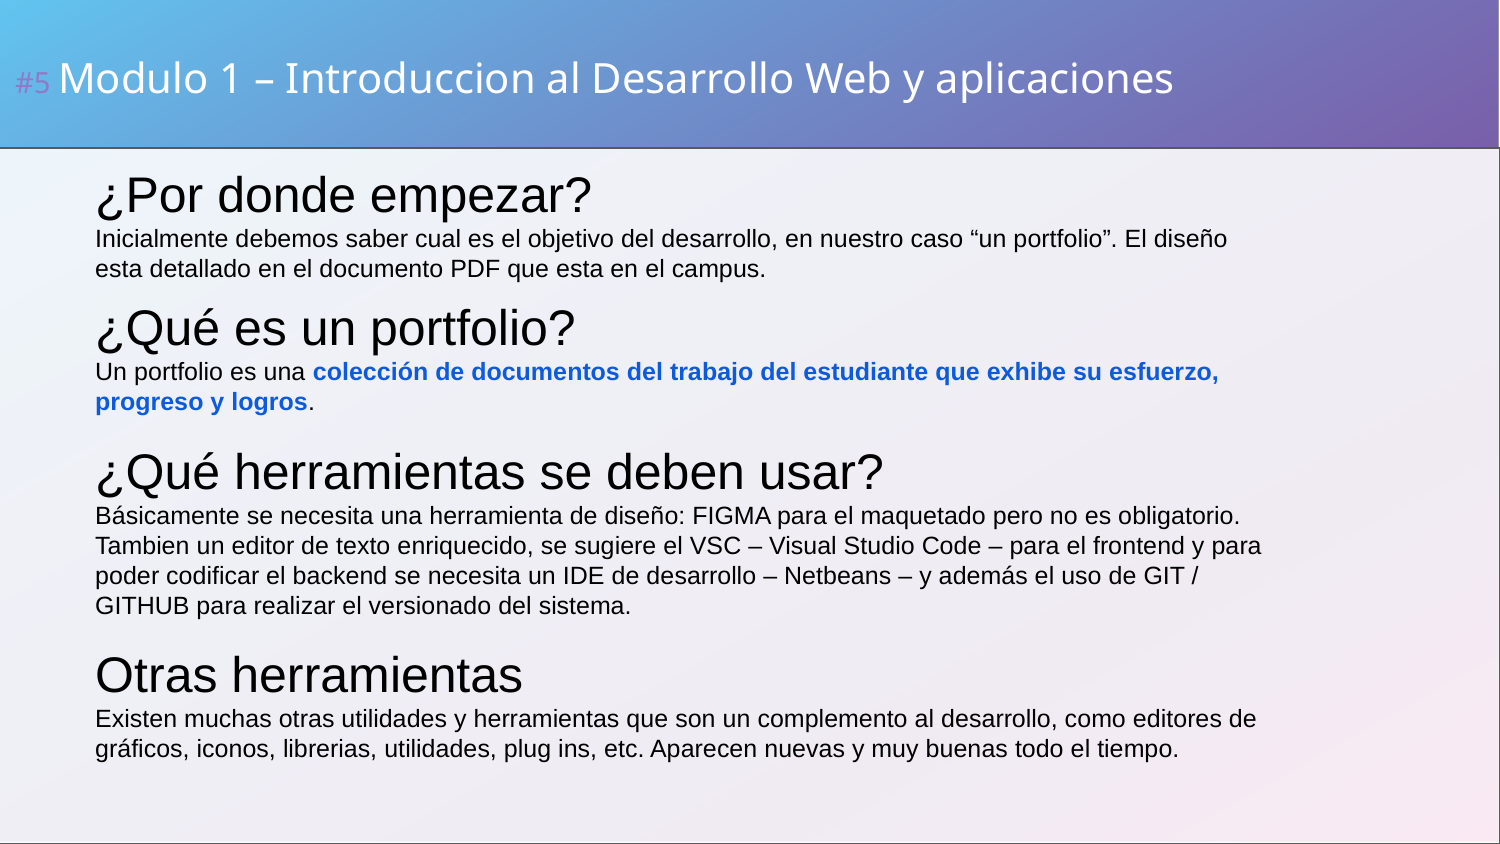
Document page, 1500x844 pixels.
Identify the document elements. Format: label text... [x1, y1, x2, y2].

text_box ¿Por donde empezar? Inicialmente debemos saber cual es el objetivo del desarrollo, en nuestro caso “un portfolio”. El diseño esta detallado en el documento PDF que esta en el campus. [80, 147, 1294, 280]
picture [0, 0, 1500, 148]
text_box ¿Qué herramientas se deben usar? Básicamente se necesita una herramienta de diseño: FIGMA para el maquetado pero no es obligatorio. Tambien un editor de texto enriquecido, se sugiere el VSC – Visual Studio Code – para el frontend y para poder codificar el backend se necesita un IDE de desarrollo – Netbeans – y además el uso de GIT / GITHUB para realizar el versionado del sistema. [80, 424, 1294, 627]
text_box #5 Modulo 1 – Introduccion al Desarrollo Web y aplicaciones [0, 36, 1474, 117]
text_box [0, 148, 1500, 844]
text_box Otras herramientas Existen muchas otras utilidades y herramientas que son un complemento al desarrollo, como editores de gráficos, iconos, librerias, utilidades, plug ins, etc. Aparecen nuevas y muy buenas todo el tiempo. [80, 627, 1294, 778]
text_box ¿Qué es un portfolio? Un portfolio es una colección de documentos del trabajo del estudiante que exhibe su esfuerzo, progreso y logros. [80, 280, 1294, 424]
